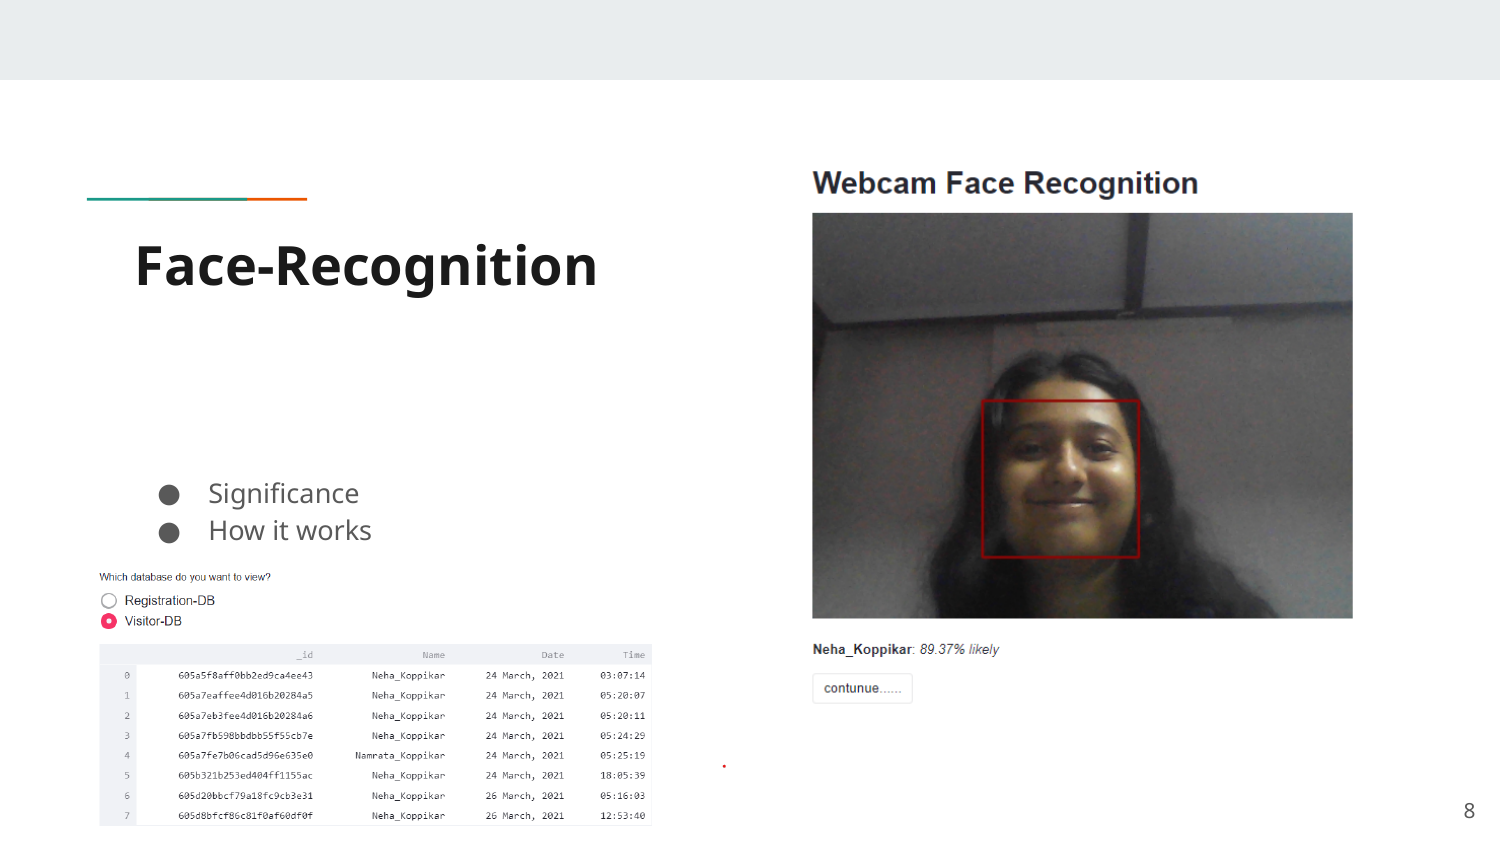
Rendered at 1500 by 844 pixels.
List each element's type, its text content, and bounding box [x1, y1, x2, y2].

picture [87, 564, 726, 828]
title Face-Recognition [119, 216, 662, 443]
picture [780, 151, 1446, 727]
slide_number ‹#› [1400, 779, 1491, 844]
list Significance How it works [118, 456, 660, 563]
